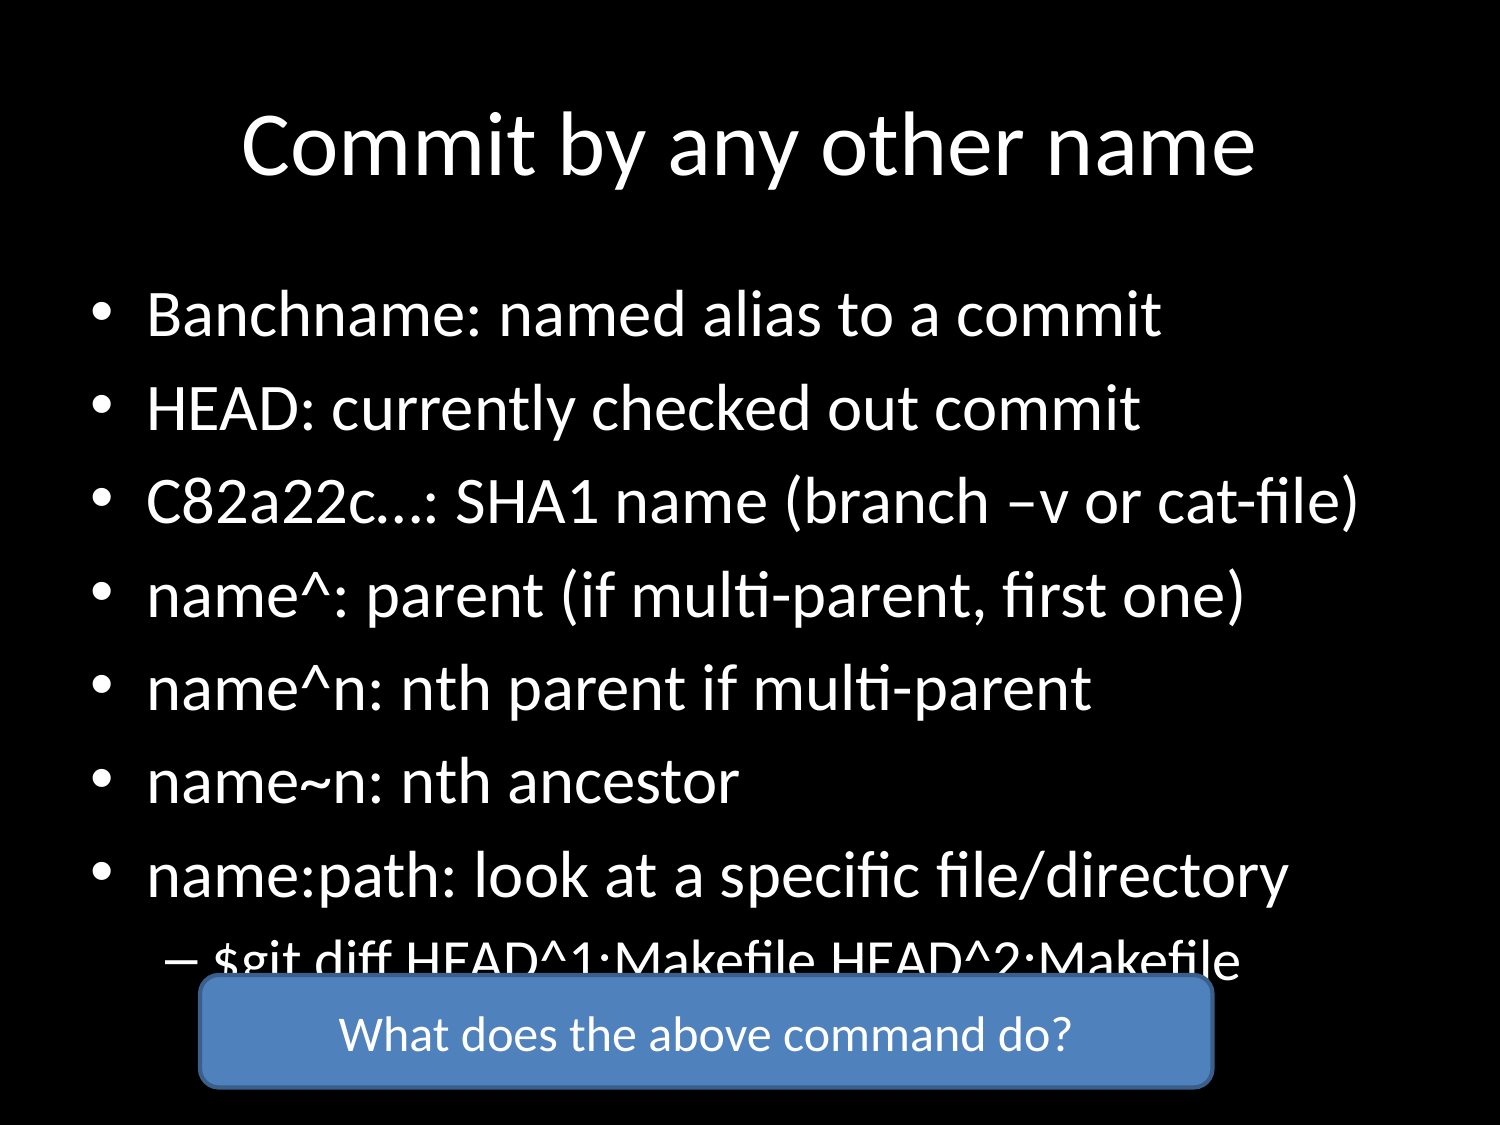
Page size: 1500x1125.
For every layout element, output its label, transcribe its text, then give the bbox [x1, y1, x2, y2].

list Banchname: named alias to a commit HEAD: currently checked out commit C82a22c…: SHA1 name (branch –v or cat-file) name^: parent (if multi-parent, first one) name^n: nth parent if multi-parent name~n: nth ancestor name:path: look at a specific file/directory $git diff HEAD^1:Makefile HEAD^2:Makefile [75, 262, 1425, 1005]
title Commit by any other name [75, 45, 1425, 233]
text_box What does the above command do? [197, 972, 1215, 1090]
